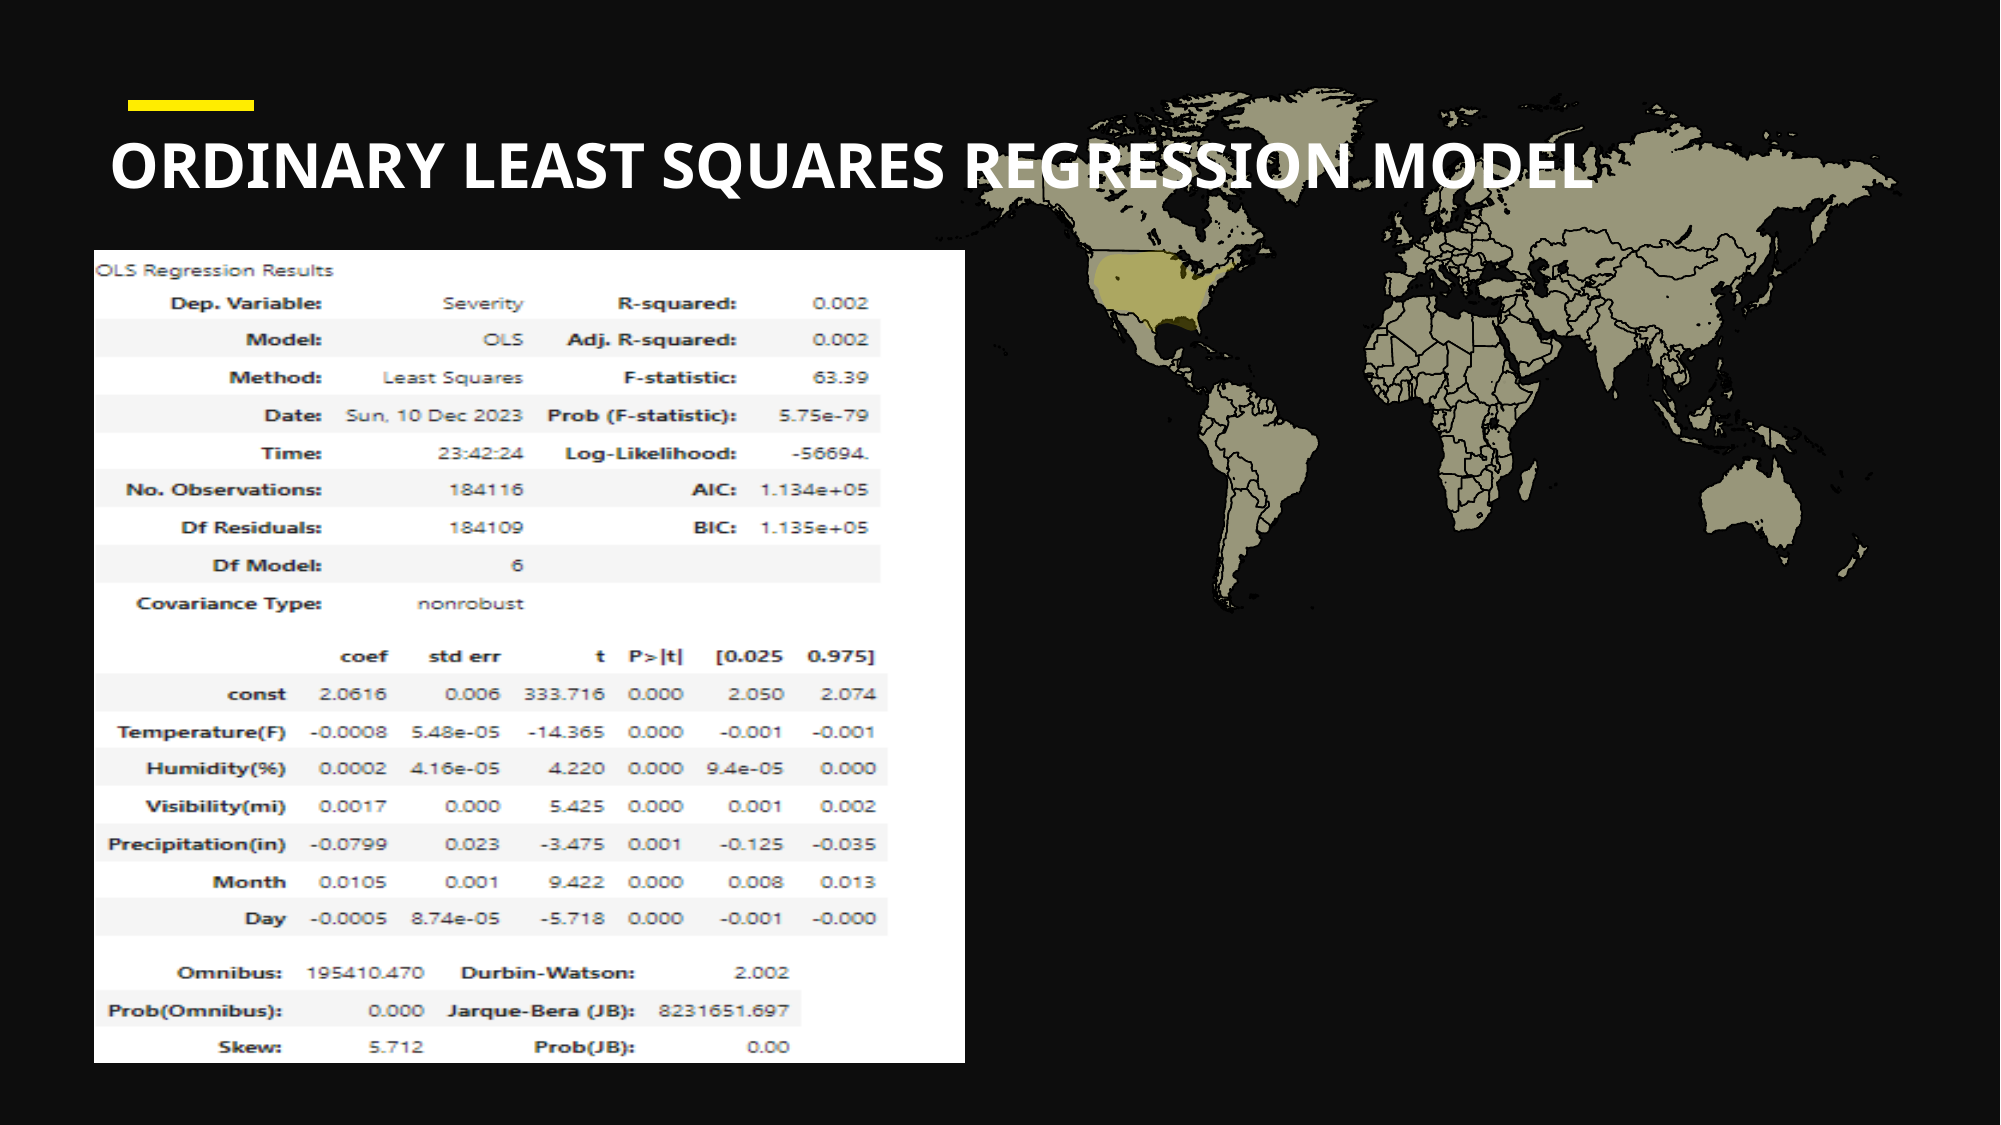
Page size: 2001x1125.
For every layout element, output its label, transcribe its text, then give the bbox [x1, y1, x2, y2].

picture [94, 249, 965, 1063]
text_box [1093, 250, 1237, 334]
title ORDINARY LEAST SQUARES REGRESSION MODEL [94, 127, 1712, 228]
